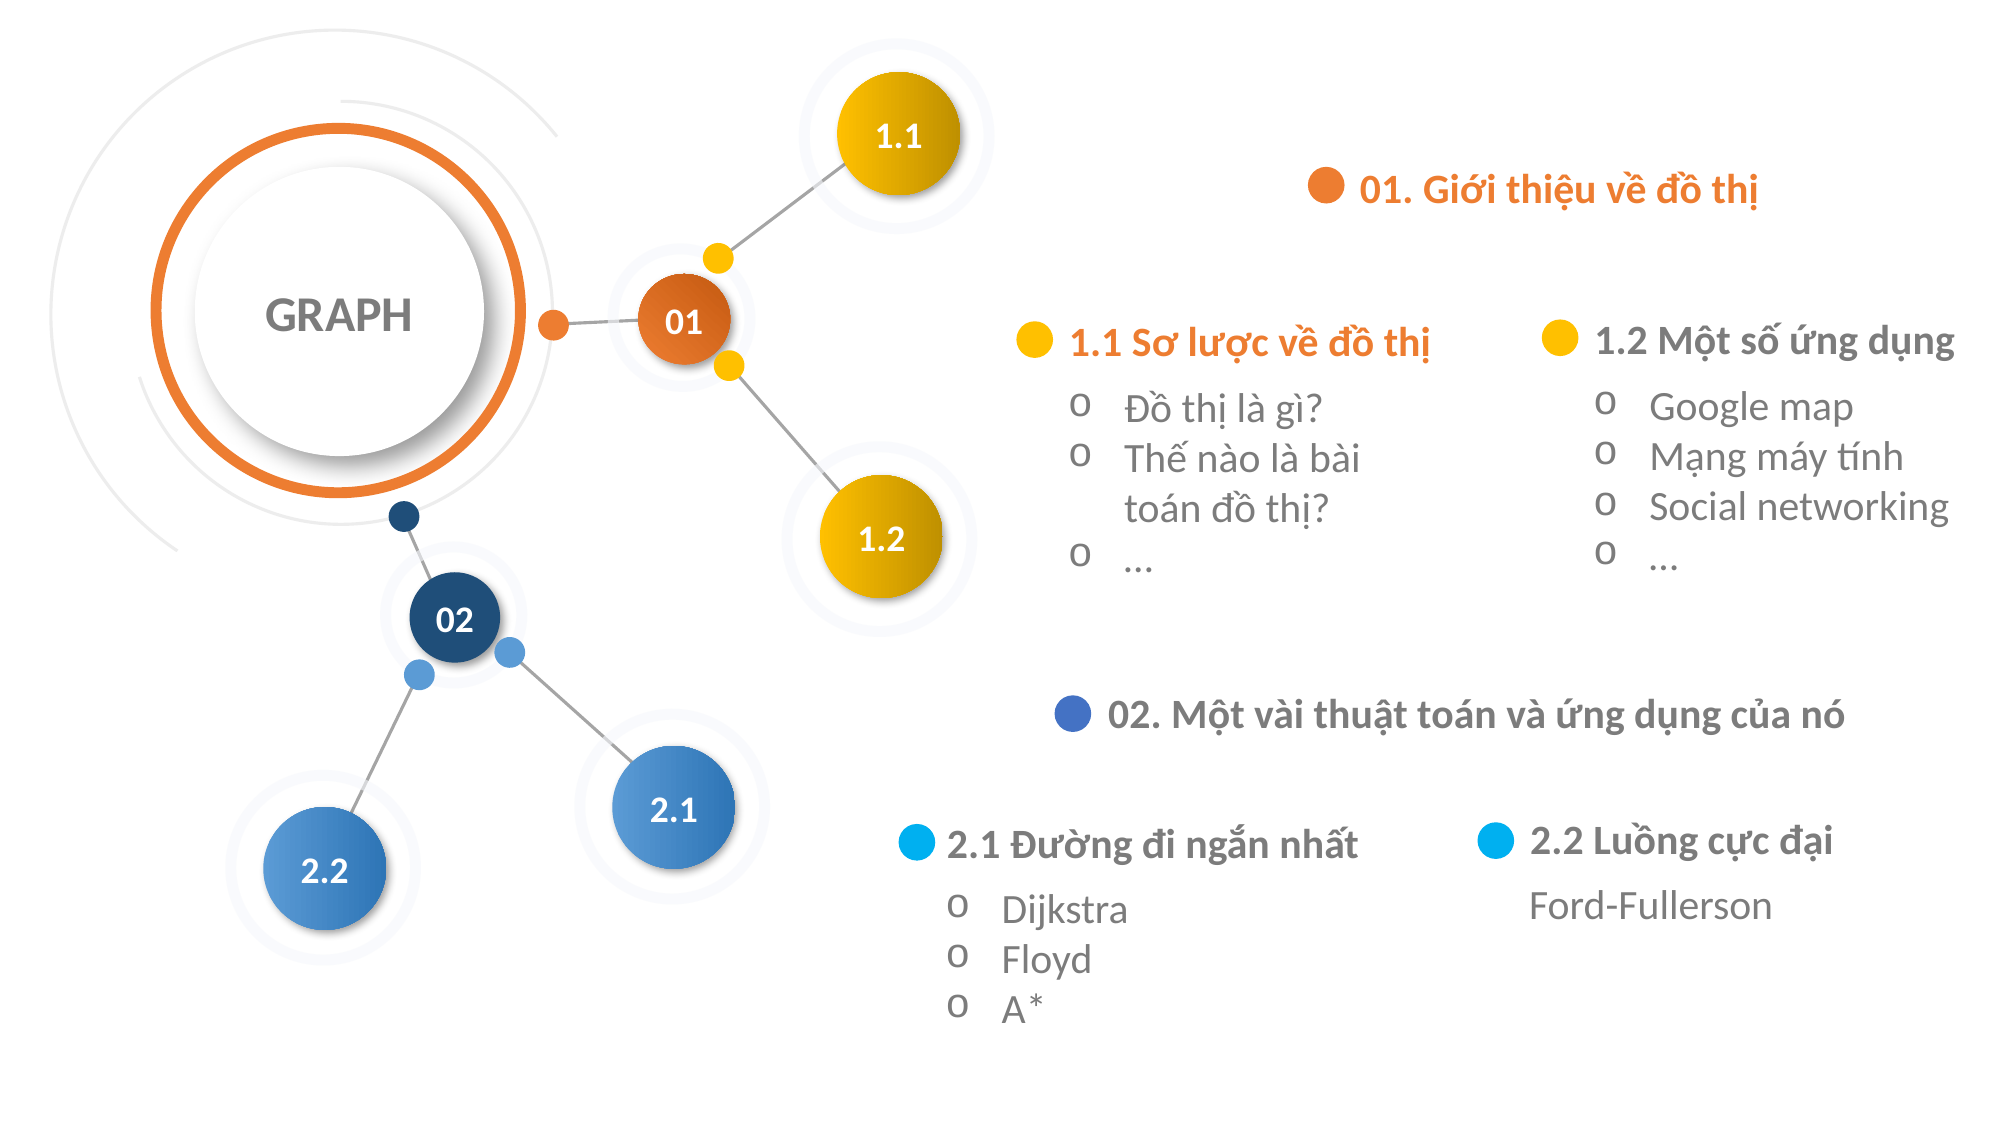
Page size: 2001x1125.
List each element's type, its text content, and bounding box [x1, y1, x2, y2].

text_box [1307, 166, 1345, 204]
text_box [1477, 805, 1921, 987]
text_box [1054, 679, 1864, 746]
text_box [1016, 307, 1448, 591]
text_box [1541, 305, 1972, 589]
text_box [50, 30, 989, 961]
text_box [898, 809, 1393, 1041]
text_box 01. Giới thiệu về đồ thị [1345, 154, 1775, 220]
